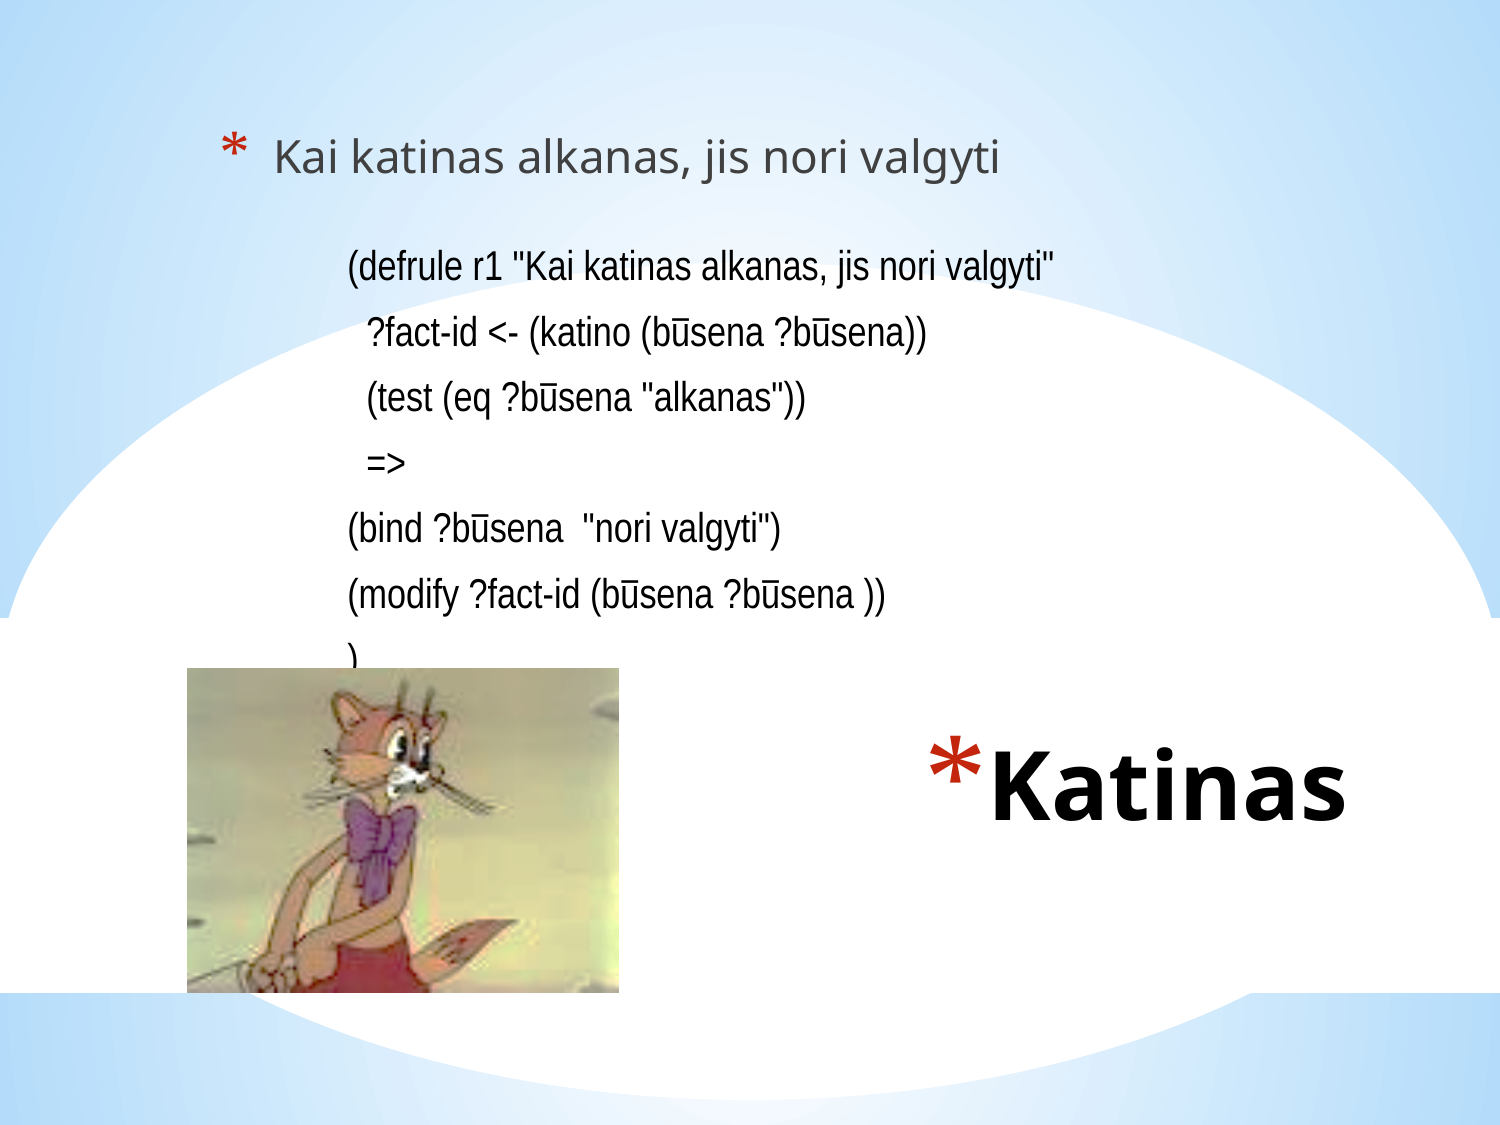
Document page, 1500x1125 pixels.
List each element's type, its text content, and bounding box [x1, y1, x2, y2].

text_box (defrule r1 "Kai katinas alkanas, jis nori valgyti" ?fact-id <- (katino (būsena ?būsena)) (test (eq ?būsena "alkanas")) => (bind ?būsena "nori valgyti") (modify ?fact-id (būsena ?būsena )) ) [324, 231, 1400, 657]
picture [187, 668, 619, 993]
title Katinas [619, 717, 1363, 905]
list Kai katinas alkanas, jis nori valgyti [187, 120, 1400, 220]
